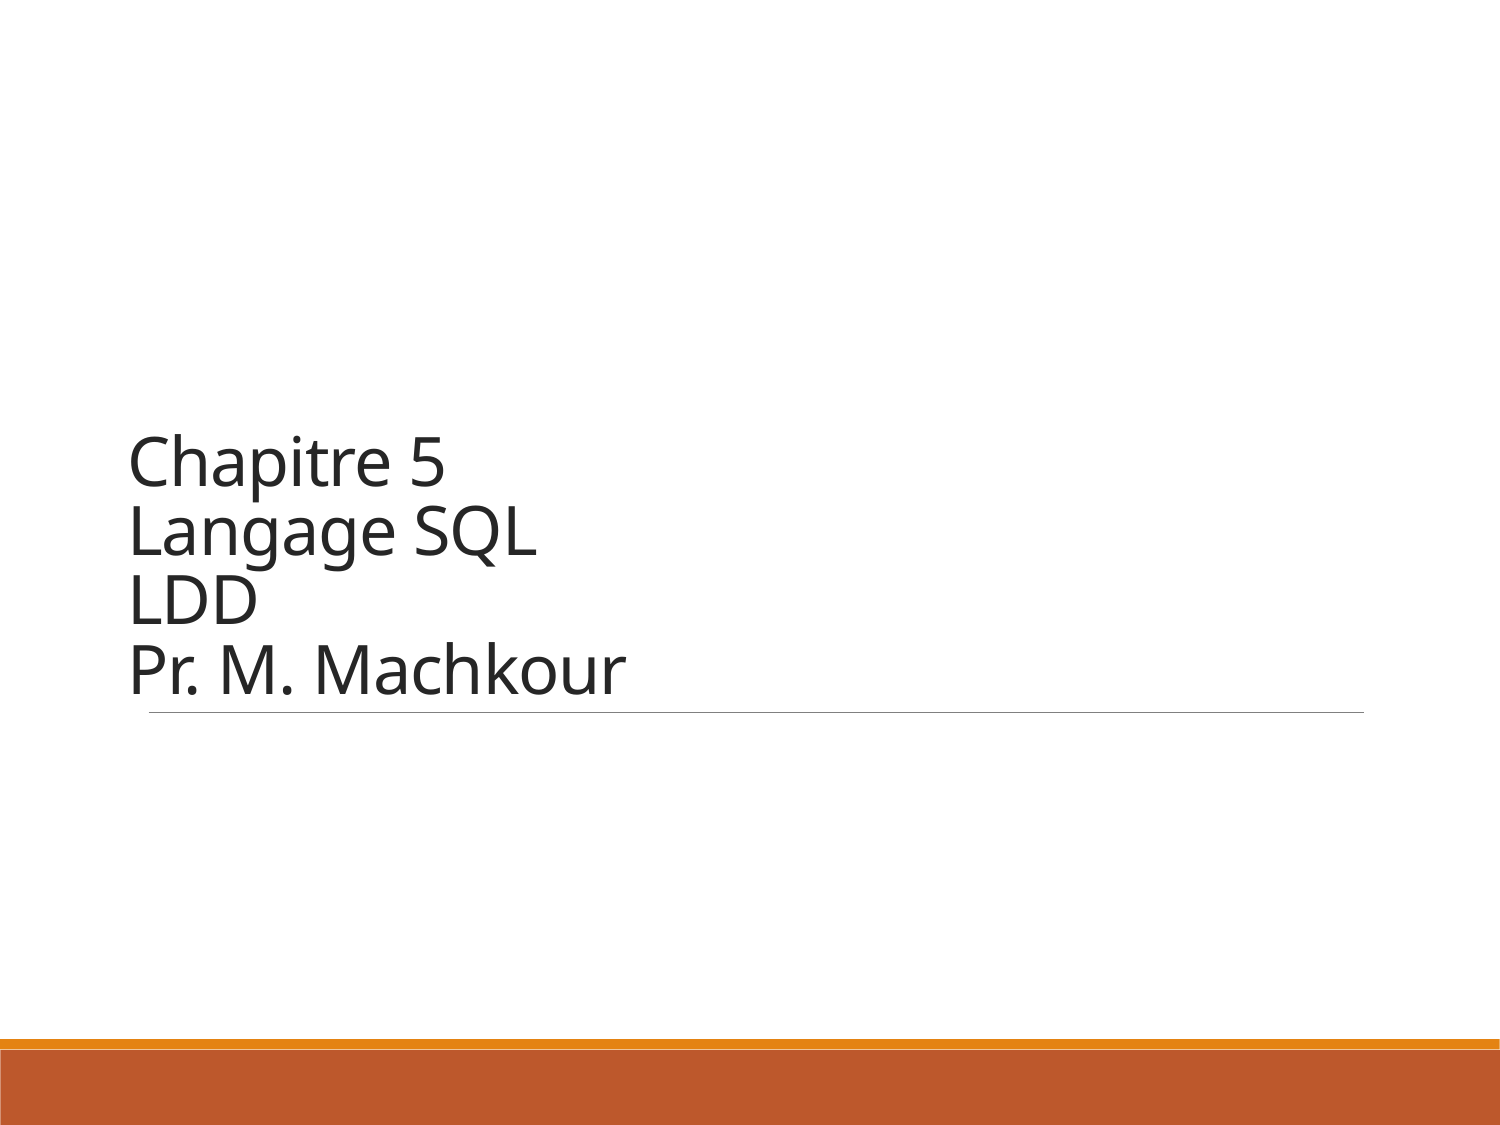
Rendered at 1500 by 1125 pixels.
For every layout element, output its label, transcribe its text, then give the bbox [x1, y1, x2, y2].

title Chapitre 5 Langage SQL LDD Pr. M. Machkour [112, 349, 1388, 717]
